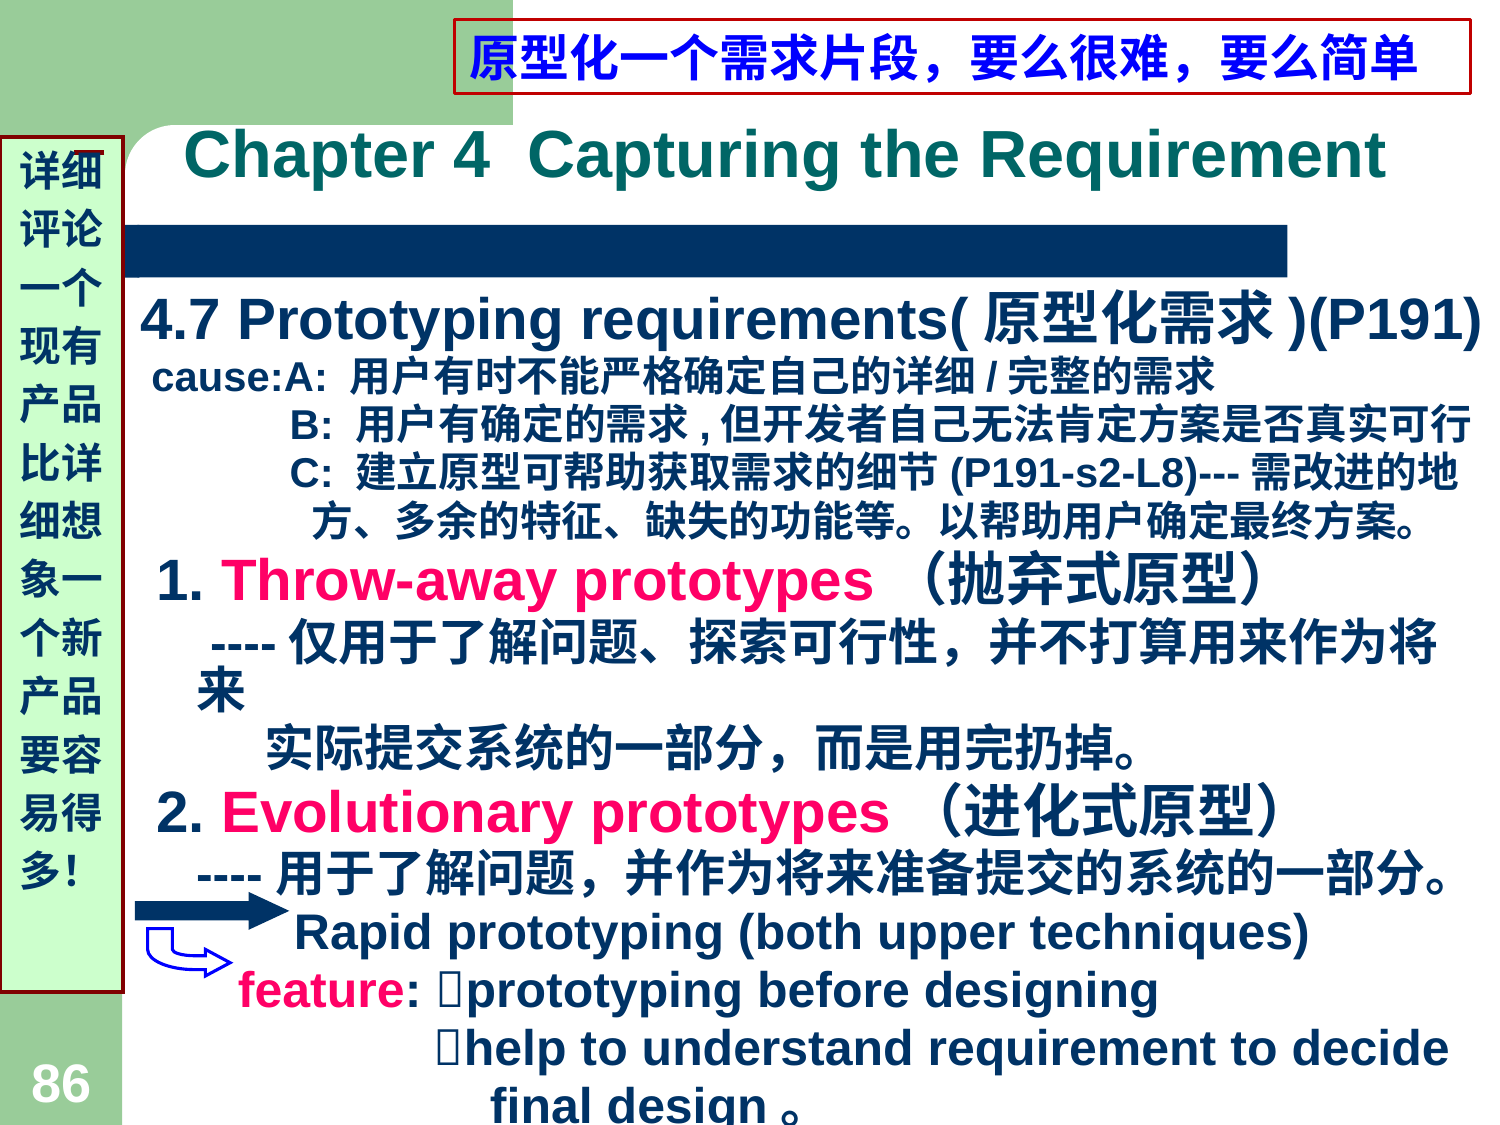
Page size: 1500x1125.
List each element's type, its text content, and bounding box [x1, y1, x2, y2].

slide_number 86 [13, 1040, 111, 1122]
title Chapter 4 Capturing the Requirement [149, 62, 1463, 201]
text_box [135, 893, 288, 929]
text_box [147, 928, 231, 977]
text_box 详细 评论 一个 现有 产品 比详 细想 象一 个新 产品 要容 易得 多！ [0, 137, 124, 992]
text_box 原型化一个需求片段，要么很难，要么简单 [454, 19, 1471, 94]
list 4.7 Prototyping requirements(原型化需求)(P191) cause:A: 用户有时不能严格确定自己的详细/完整的需求 B: 用户有确定的需求,但开发者自己无法肯定方案是否真实可行 C: 建立原型可帮助获取需求的细节(P191-s2-L8)---需改进的地 方、多余的特征、缺失的功能等。以帮助用户确定最终方案。 1. Throw-away prototypes（抛弃式原型） ----仅用于了解问题、探索可行性，并不打算用来作为将来 实际提交系统的一部分，而是用完扔掉。 2. Evolutionary prototypes（进化式原型） ----用于了解问题，并作为将来准备提交的系统的一部分。 Rapid prototyping (both upper techniques) feature: prototyping before designing help to understand requirement to decide final design。 [124, 287, 1500, 1125]
